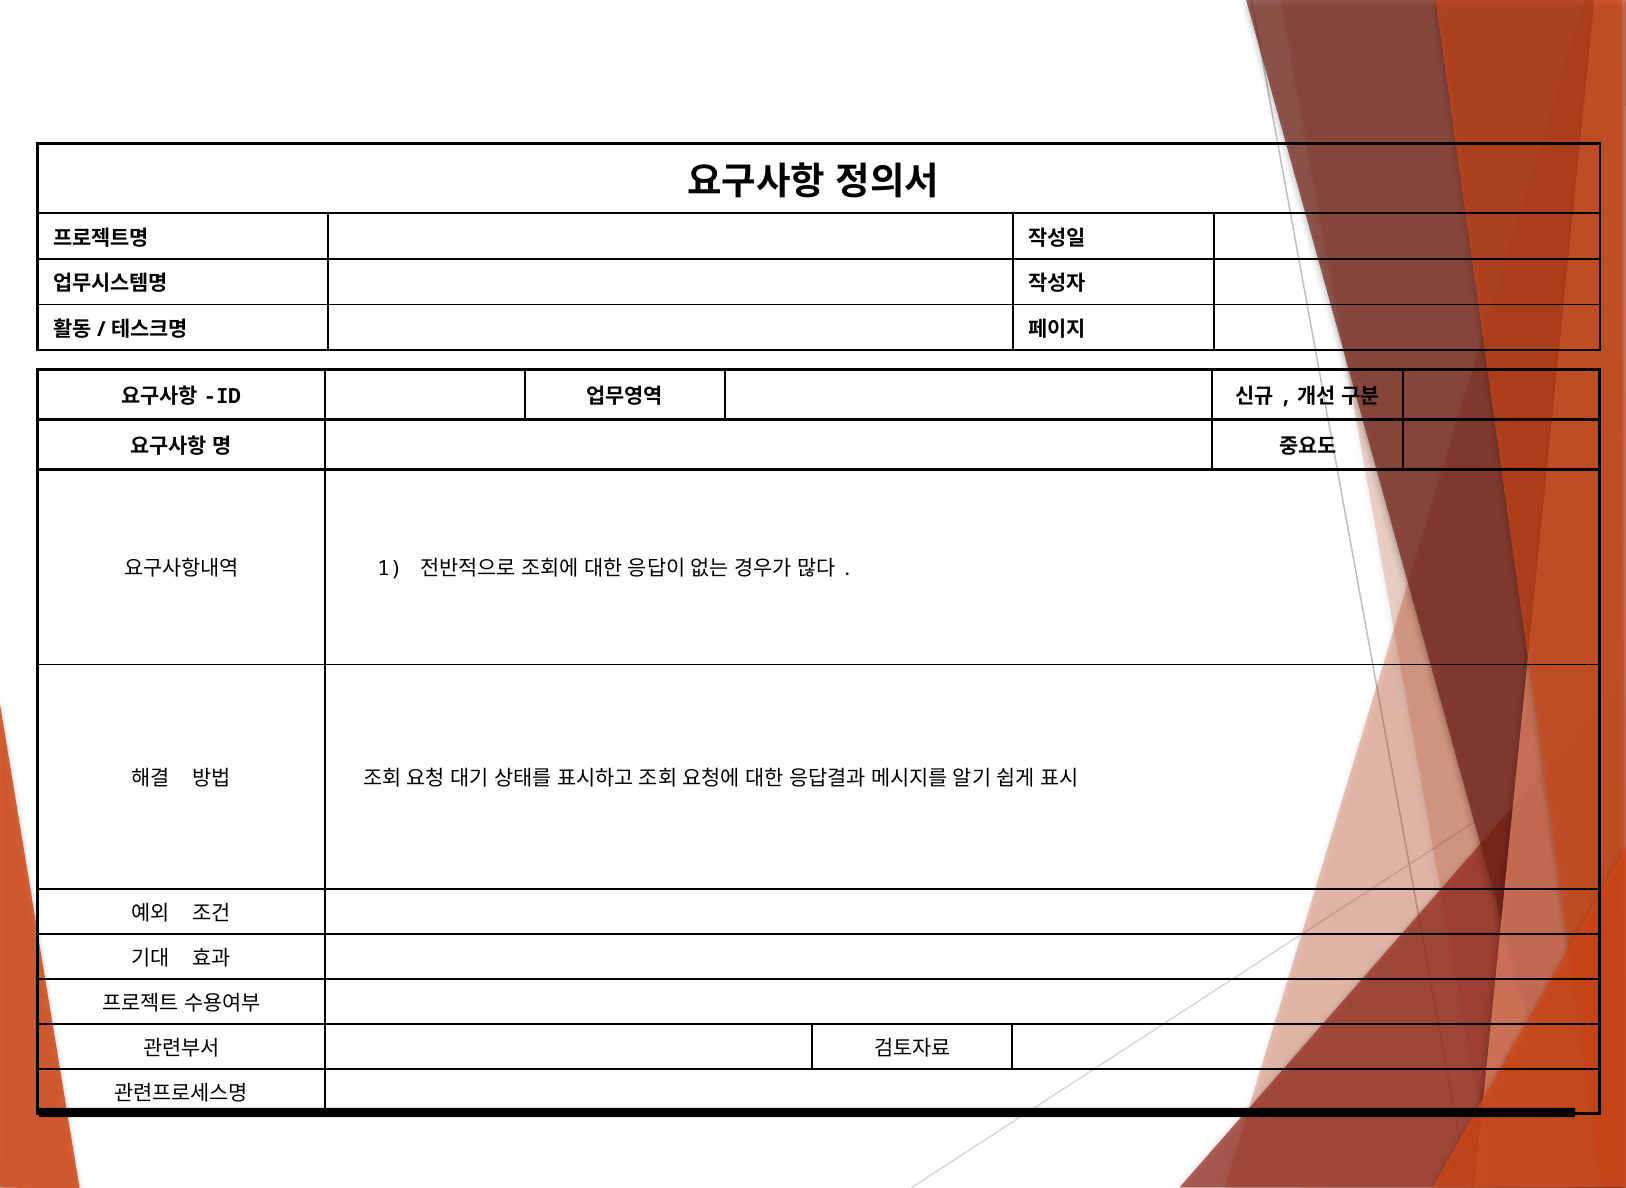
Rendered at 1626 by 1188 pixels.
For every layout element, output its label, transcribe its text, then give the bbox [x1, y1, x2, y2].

table_cell 작성자 [1014, 260, 1213, 304]
table_cell [1215, 260, 1599, 304]
table_cell 예외 조건 [39, 890, 324, 933]
table_cell [326, 935, 1598, 978]
table_cell 관련프로세스명 [39, 1070, 324, 1112]
table_cell 업무시스템명 [39, 260, 327, 304]
table_header 요구사항-ID [39, 371, 324, 418]
table_header [726, 371, 1211, 418]
table_cell [1404, 421, 1598, 468]
table_cell 프로젝트명 [39, 214, 327, 258]
table_cell 검토자료 [813, 1025, 1011, 1068]
table_cell 요구사항내역 [39, 471, 324, 664]
table_cell [326, 421, 1211, 468]
table_cell [329, 214, 1012, 258]
table_header 신규,개선 구분 [1213, 371, 1402, 418]
table_cell 중요도 [1213, 421, 1402, 468]
table_cell 활동/테스크명 [39, 305, 327, 349]
table_header 업무영역 [526, 371, 724, 418]
table_cell [329, 305, 1012, 349]
table_cell [1215, 214, 1599, 258]
table_cell [1013, 1025, 1598, 1068]
table_cell [326, 1070, 1598, 1112]
table_cell [326, 980, 1598, 1023]
table_header [1404, 371, 1598, 418]
table_cell 관련부서 [39, 1025, 324, 1068]
table_cell 조회 요청 대기 상태를 표시하고 조회 요청에 대한 응답결과 메시지를 알기 쉽게 표시 [326, 665, 1598, 888]
table_cell 프로젝트 수용여부 [39, 980, 324, 1023]
table_header [326, 371, 524, 418]
table_cell 해결 방법 [39, 665, 324, 888]
table_cell 페이지 [1014, 305, 1213, 349]
table_header 요구사항 정의서 [39, 145, 1599, 212]
table_cell 요구사항 명 [39, 421, 324, 468]
table_cell [326, 890, 1598, 933]
table_cell [326, 1025, 811, 1068]
table_cell 기대 효과 [39, 935, 324, 978]
table_cell [1215, 305, 1599, 349]
table_cell [329, 260, 1012, 304]
table_cell 1) 전반적으로 조회에 대한 응답이 없는 경우가 많다. [326, 471, 1598, 664]
table_cell 작성일 [1014, 214, 1213, 258]
